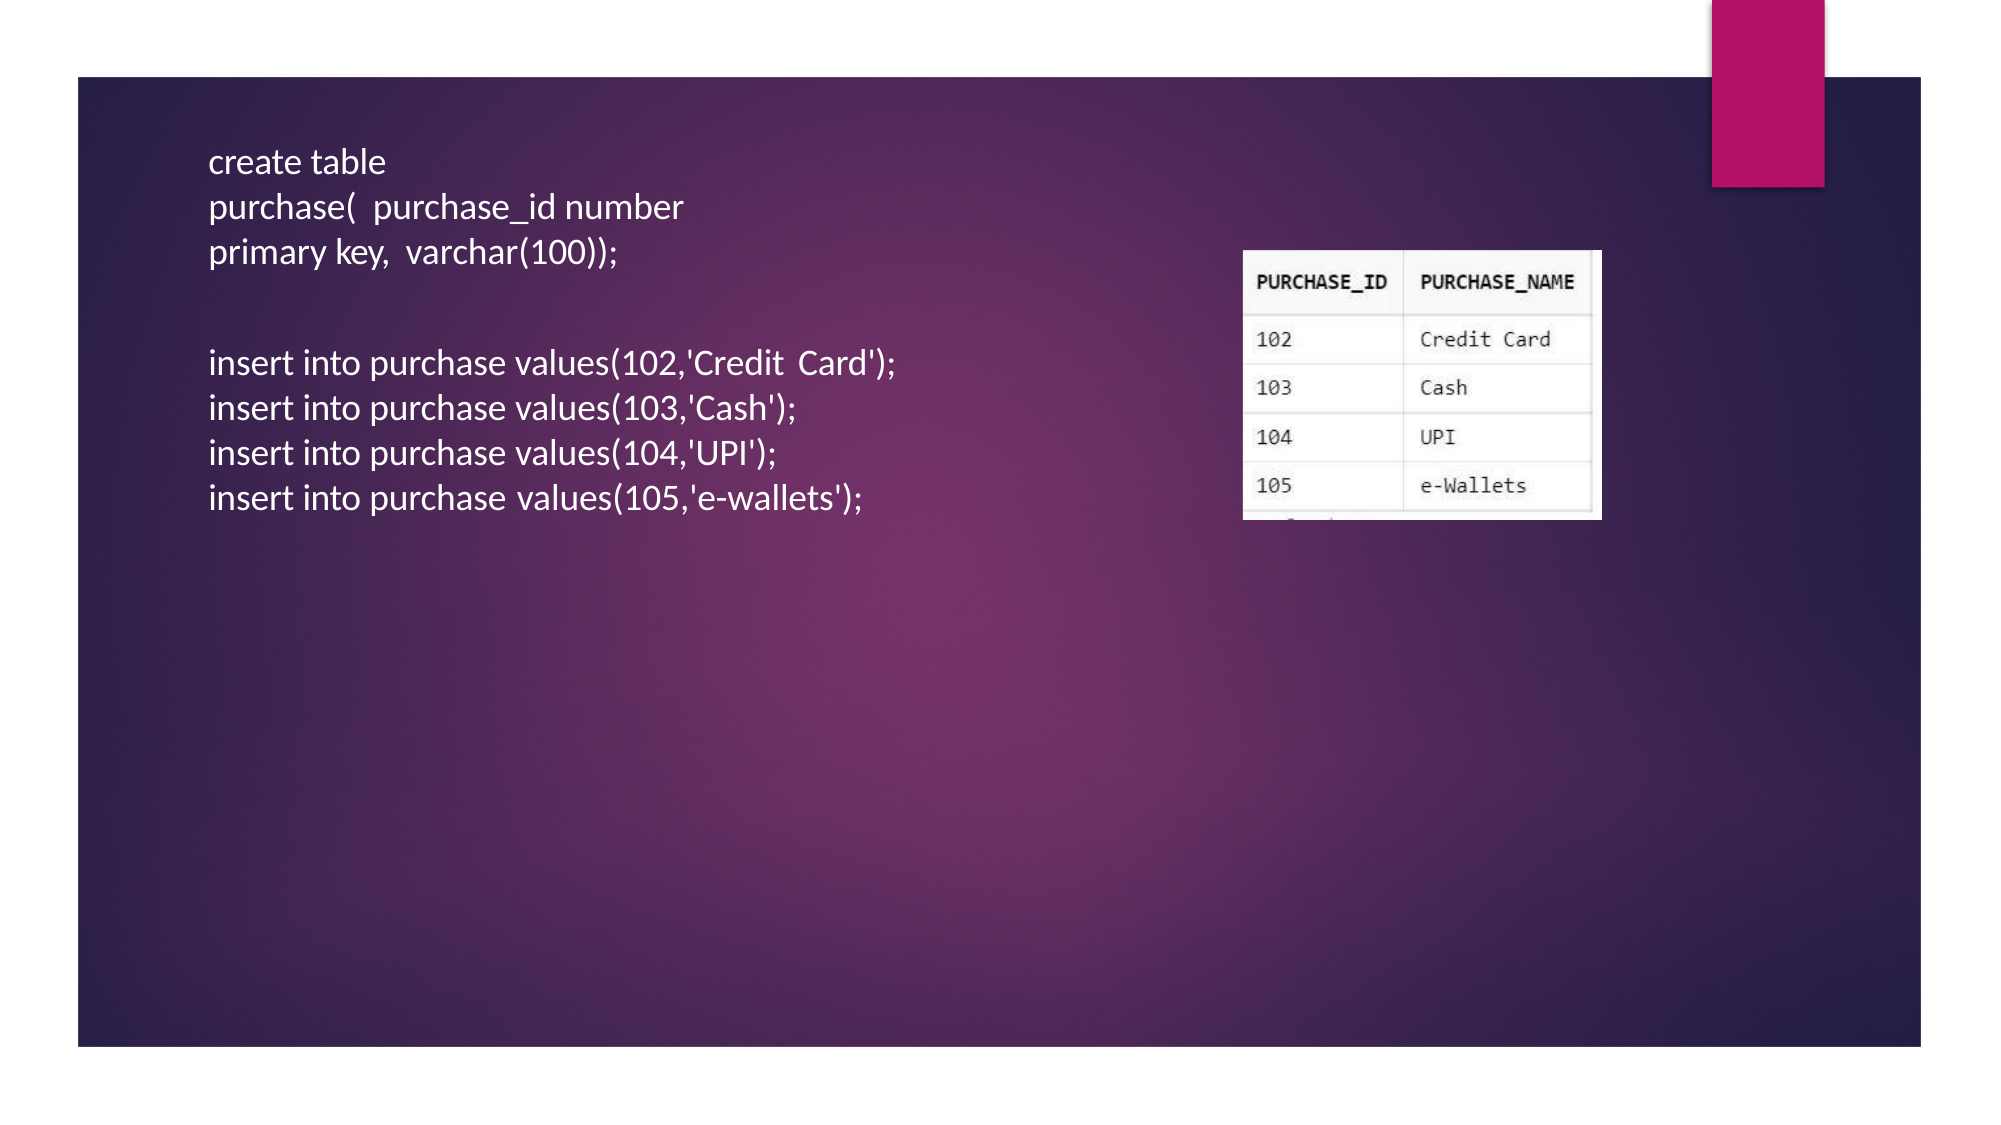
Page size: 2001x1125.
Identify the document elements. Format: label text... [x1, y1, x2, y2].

text_box [1242, 250, 1602, 521]
text_box insert into purchase values(102,'Credit Card'); insert into purchase values(103,'Cash'); insert into purchase values(104,'UPI'); insert into purchase values(105,'e-wallets'); [206, 335, 906, 518]
text_box create table purchase( purchase_id number primary key, varchar(100)); [206, 135, 739, 273]
